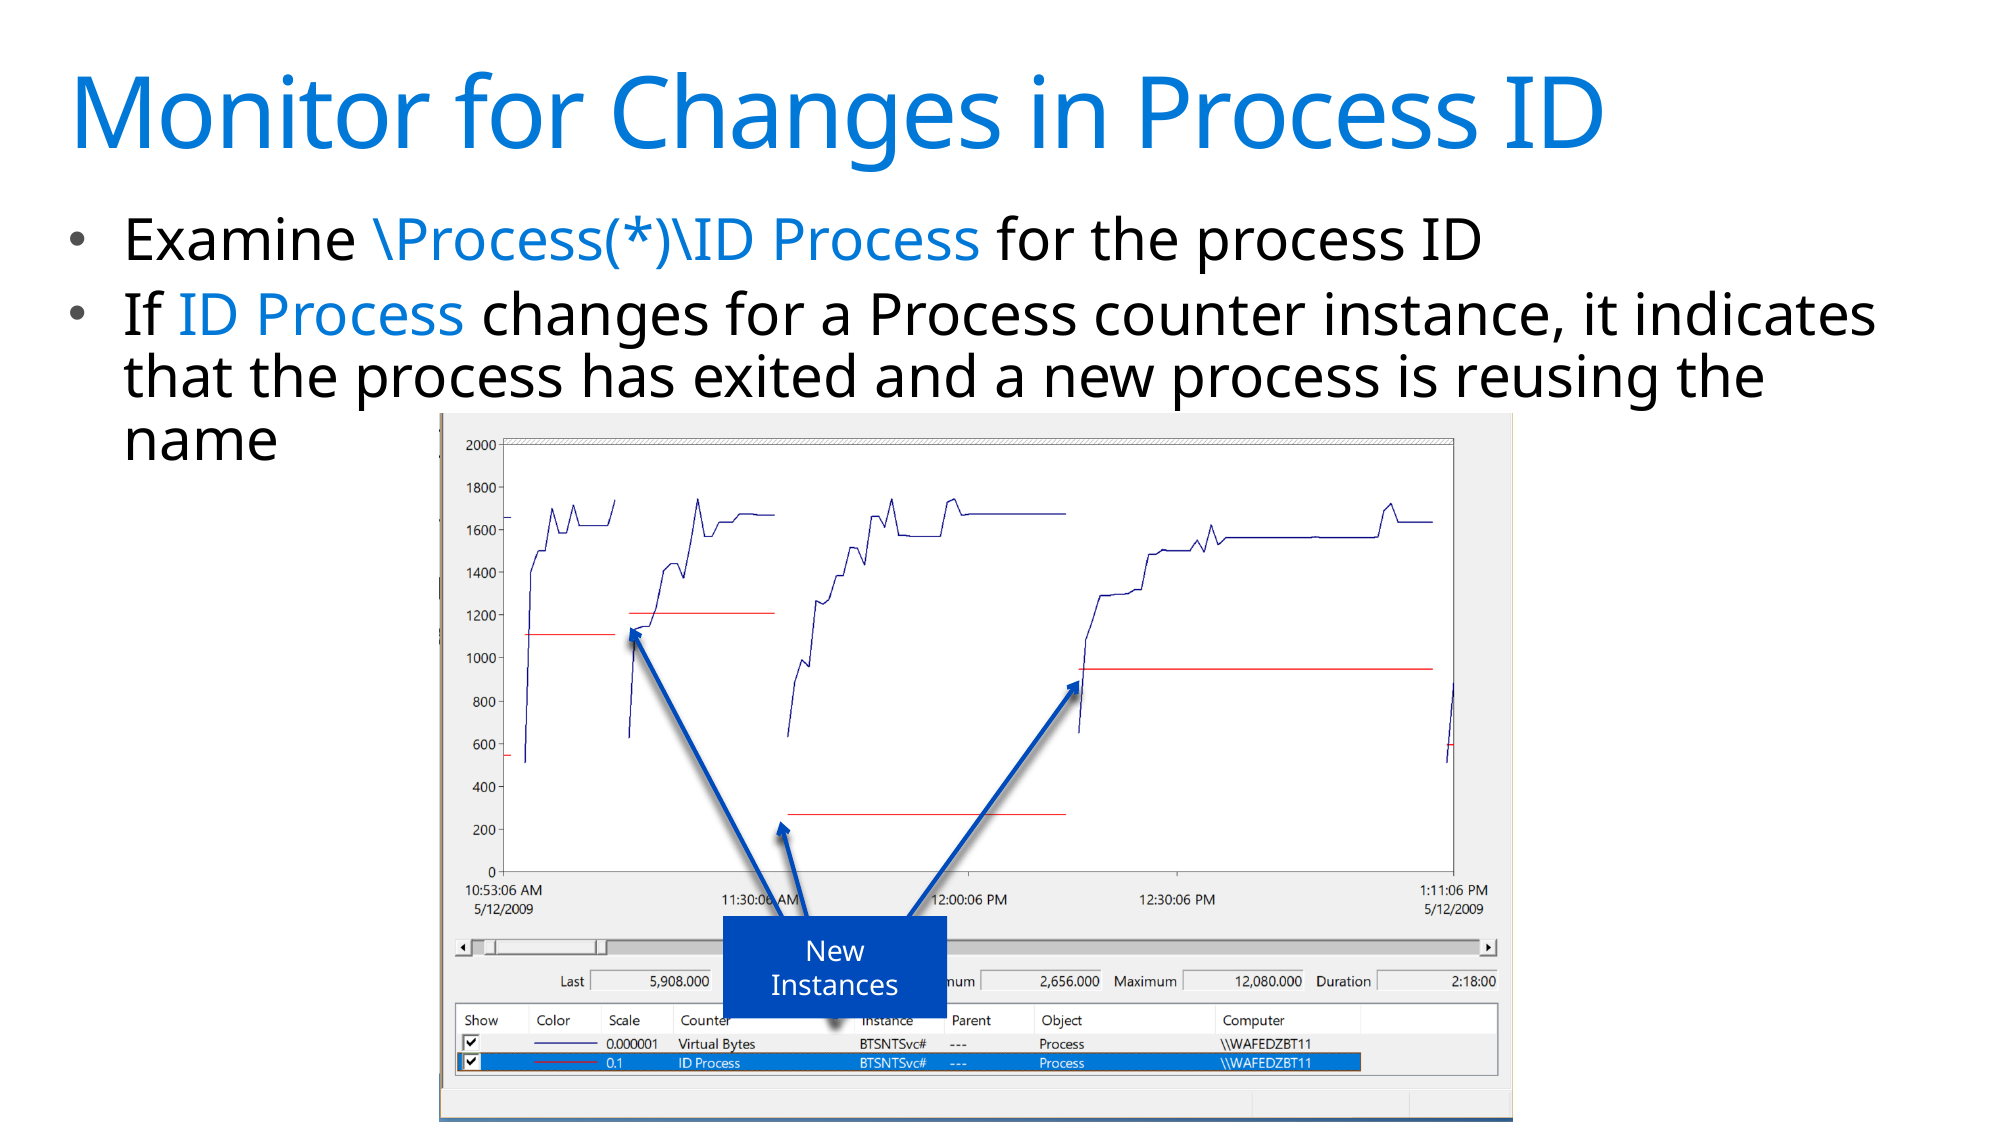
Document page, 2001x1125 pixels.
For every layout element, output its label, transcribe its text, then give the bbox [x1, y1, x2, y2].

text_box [836, 679, 1080, 1019]
picture [438, 413, 1513, 1122]
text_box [780, 821, 836, 1019]
title Monitor for Changes in Process ID [44, 47, 1957, 196]
list Examine \Process(*)\ID Process for the process ID If ID Process changes for a Process counter instance, it indicates that the process has exited and a new process is reusing the name [44, 196, 1956, 431]
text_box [629, 627, 836, 1019]
